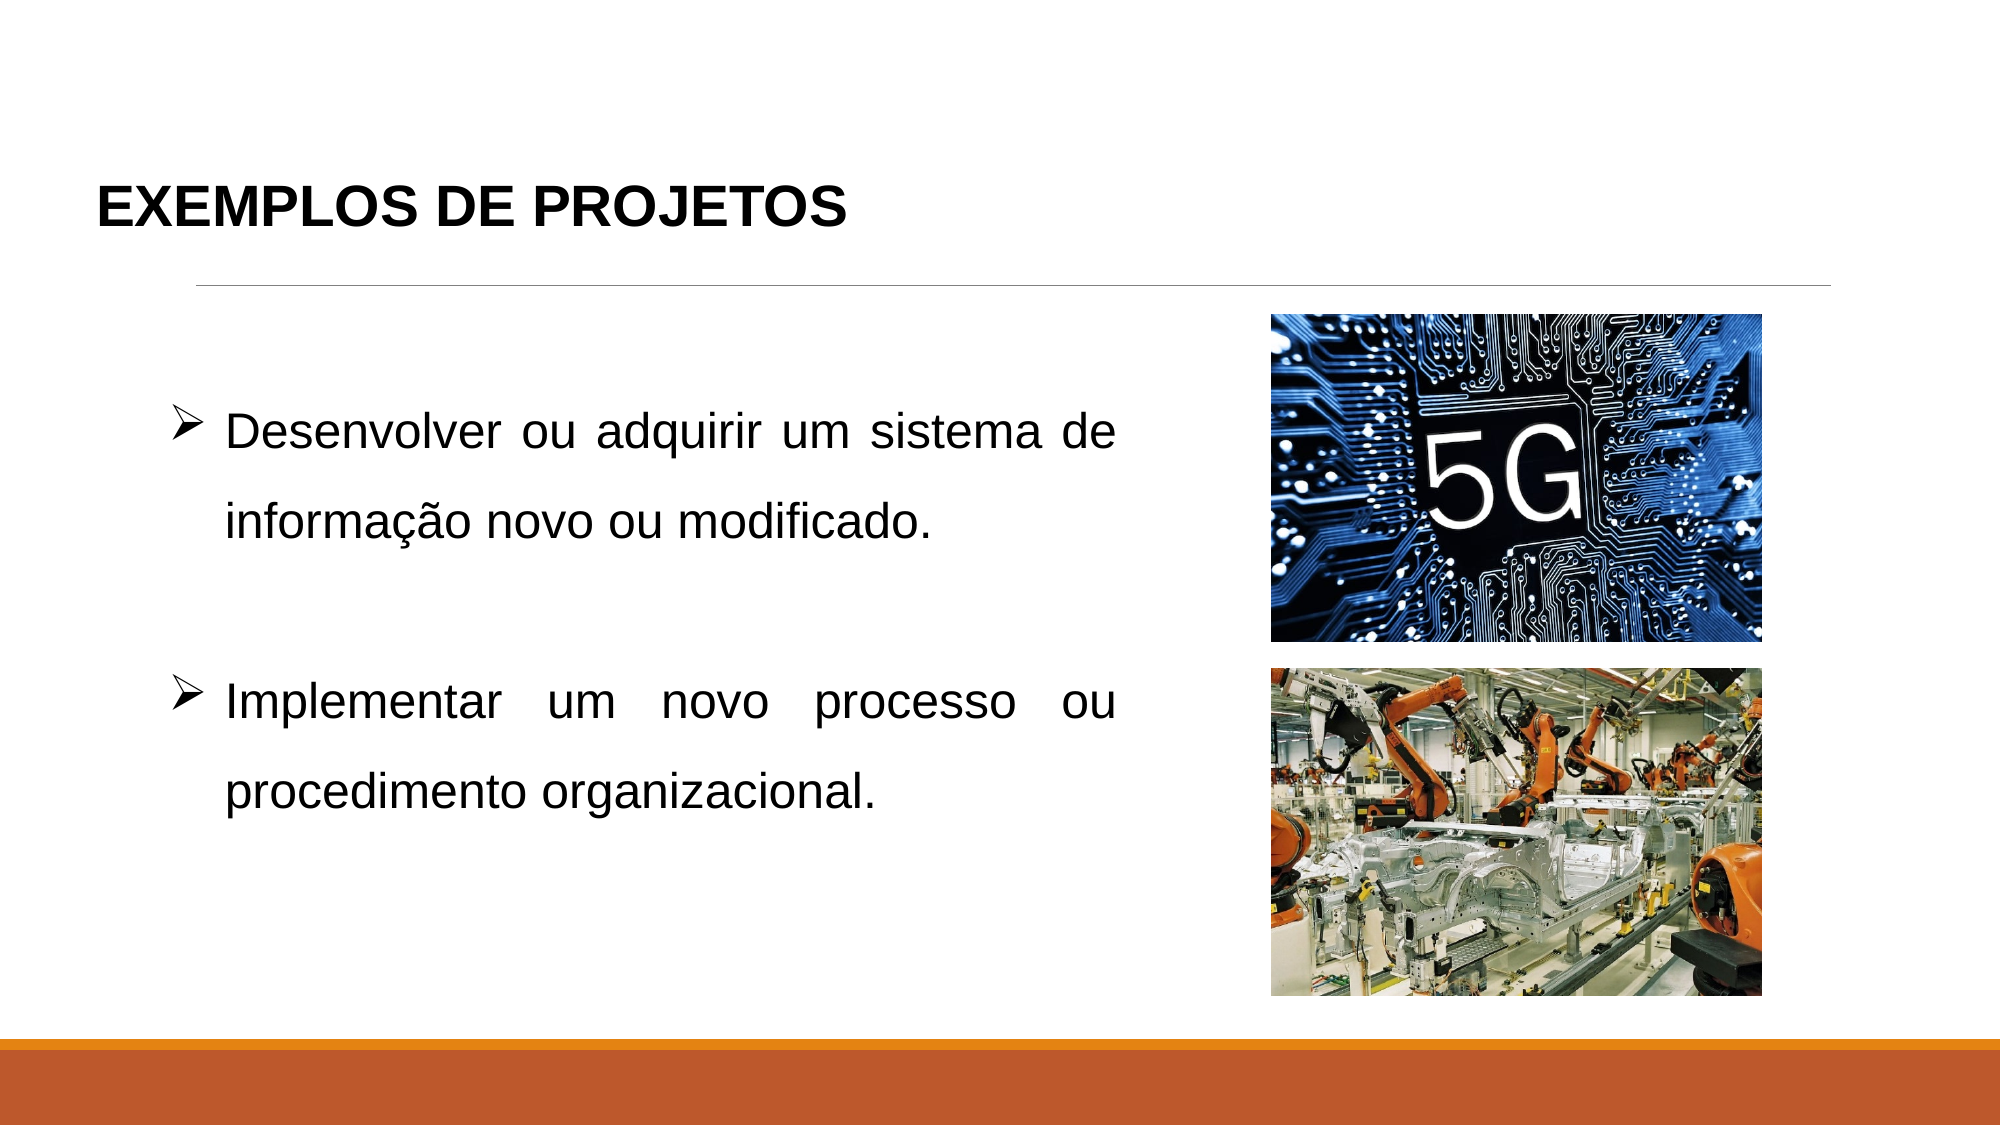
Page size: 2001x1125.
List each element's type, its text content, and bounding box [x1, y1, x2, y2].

text_box Desenvolver ou adquirir um sistema de informação novo ou modificado. Implementar um novo processo ou procedimento organizacional. [78, 361, 1132, 887]
text_box EXEMPLOS DE PROJETOS [81, 160, 863, 246]
picture [1271, 668, 1763, 997]
picture [1271, 313, 1763, 642]
